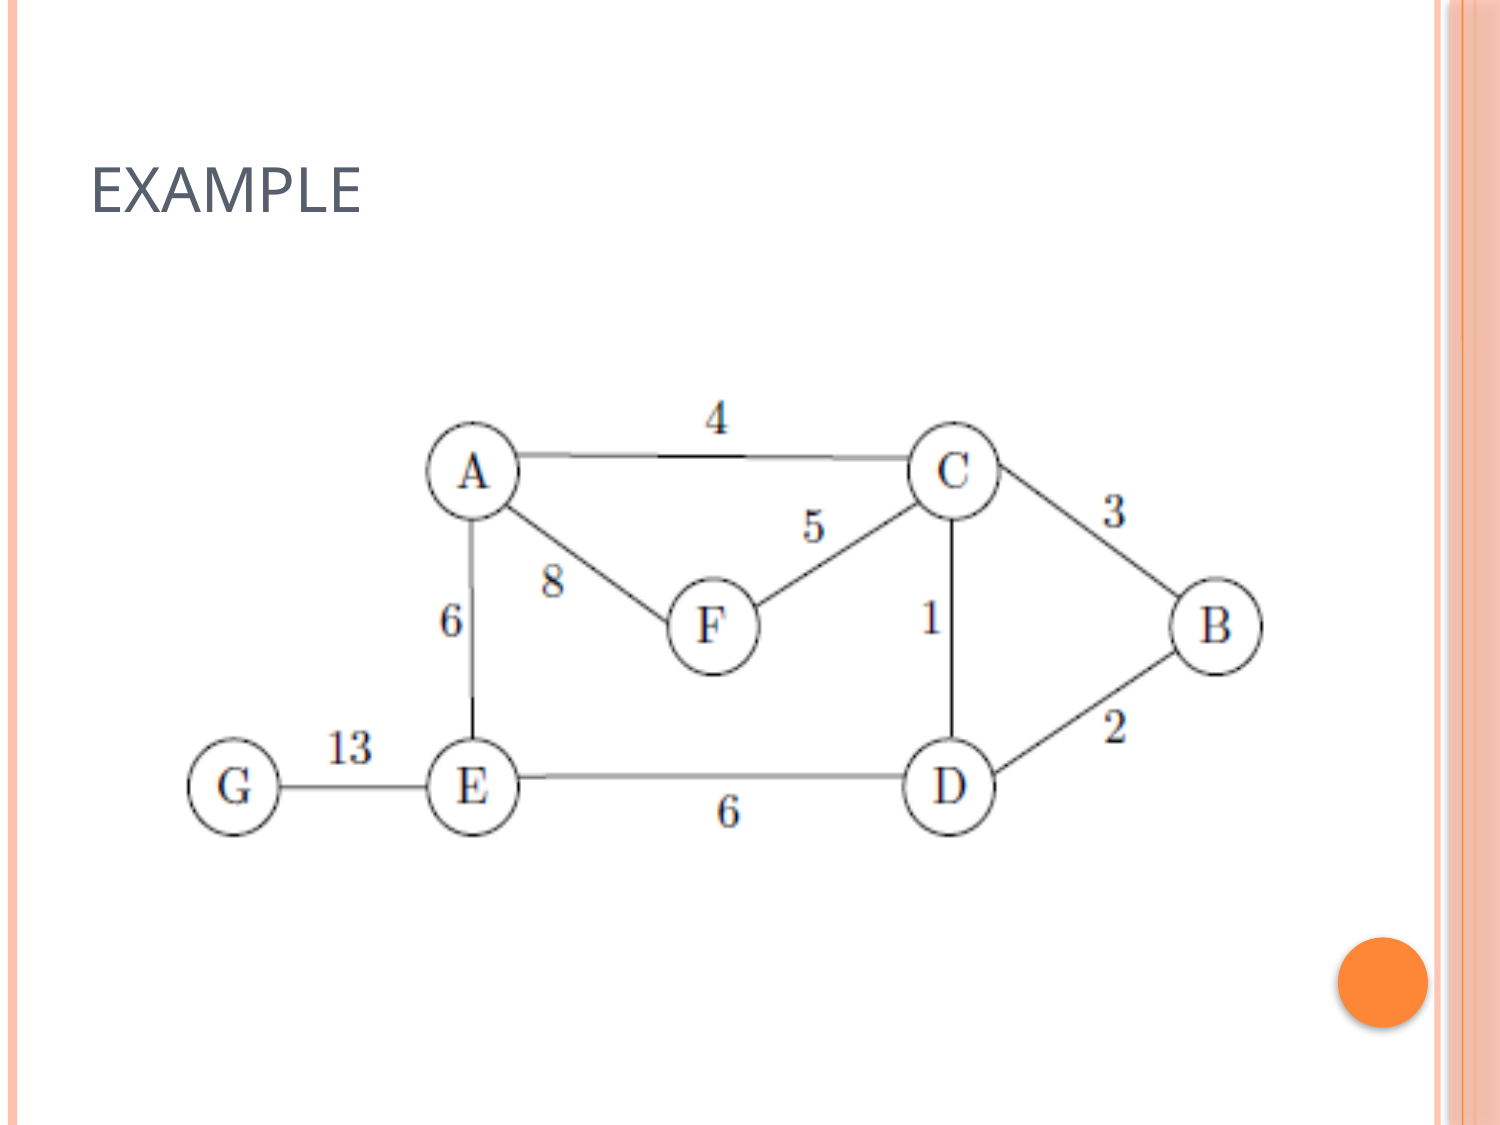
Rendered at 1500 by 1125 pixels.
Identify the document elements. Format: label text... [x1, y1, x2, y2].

title Example [75, 45, 1300, 233]
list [124, 361, 1351, 865]
